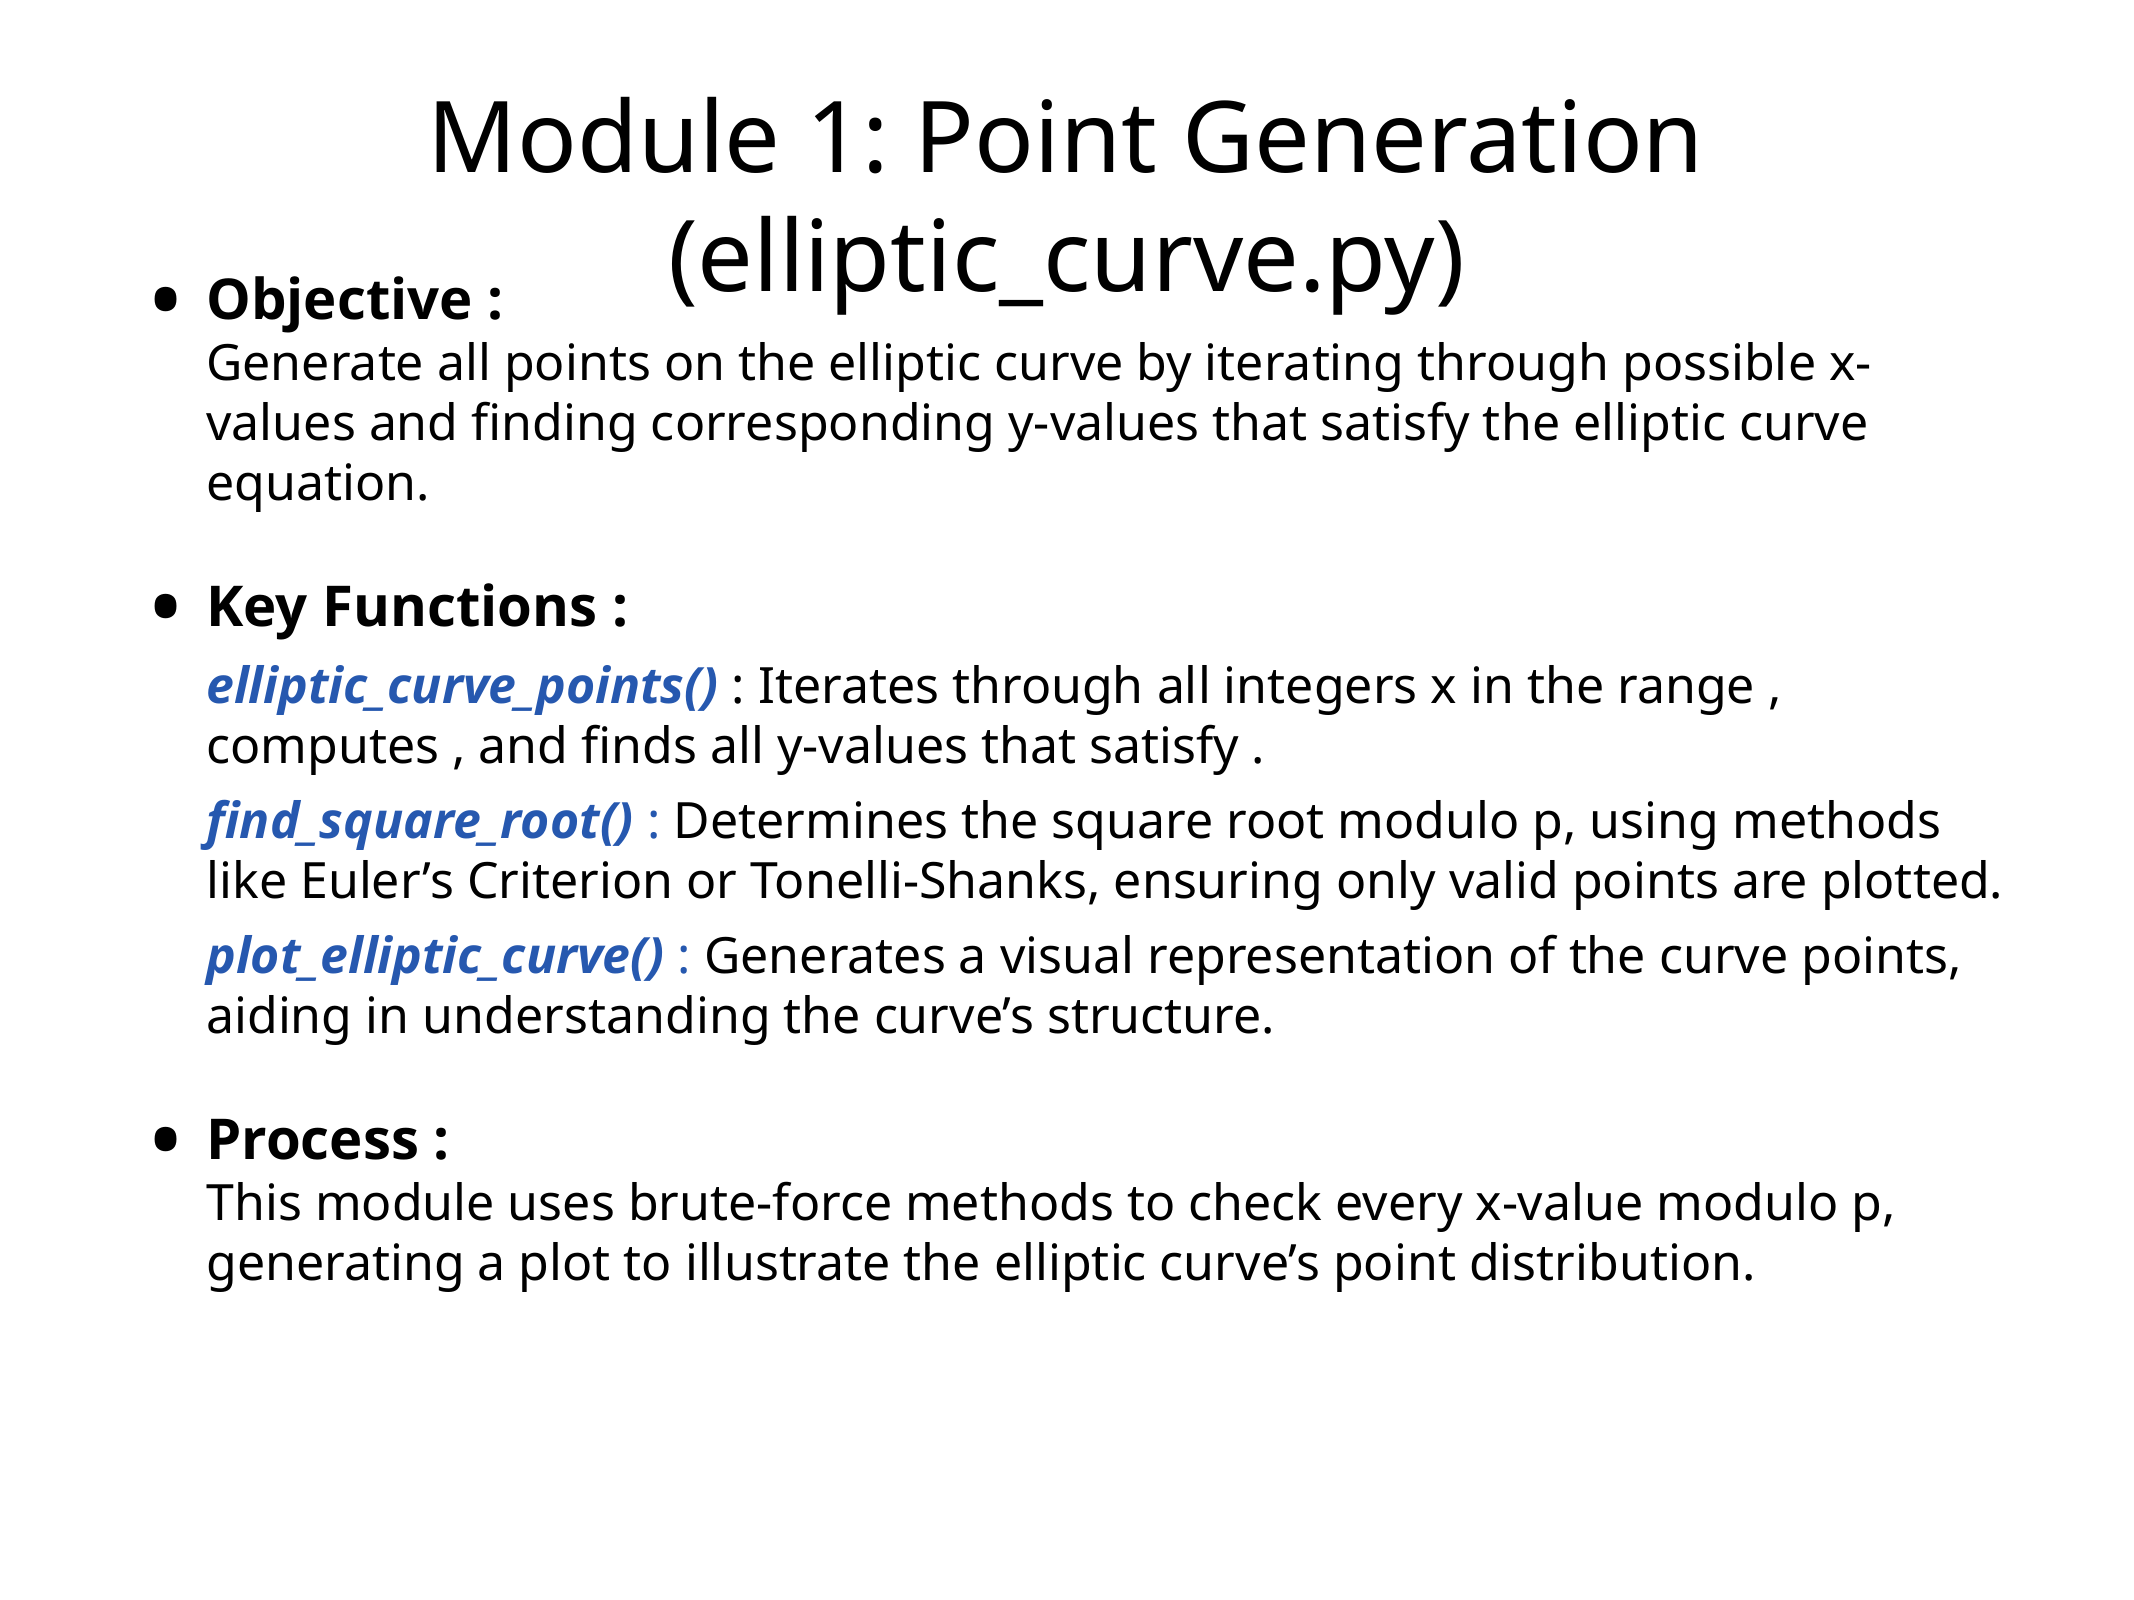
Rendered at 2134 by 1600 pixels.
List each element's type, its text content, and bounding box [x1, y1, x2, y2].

title Module 1: Point Generation (elliptic_curve.py) [116, 64, 2018, 258]
